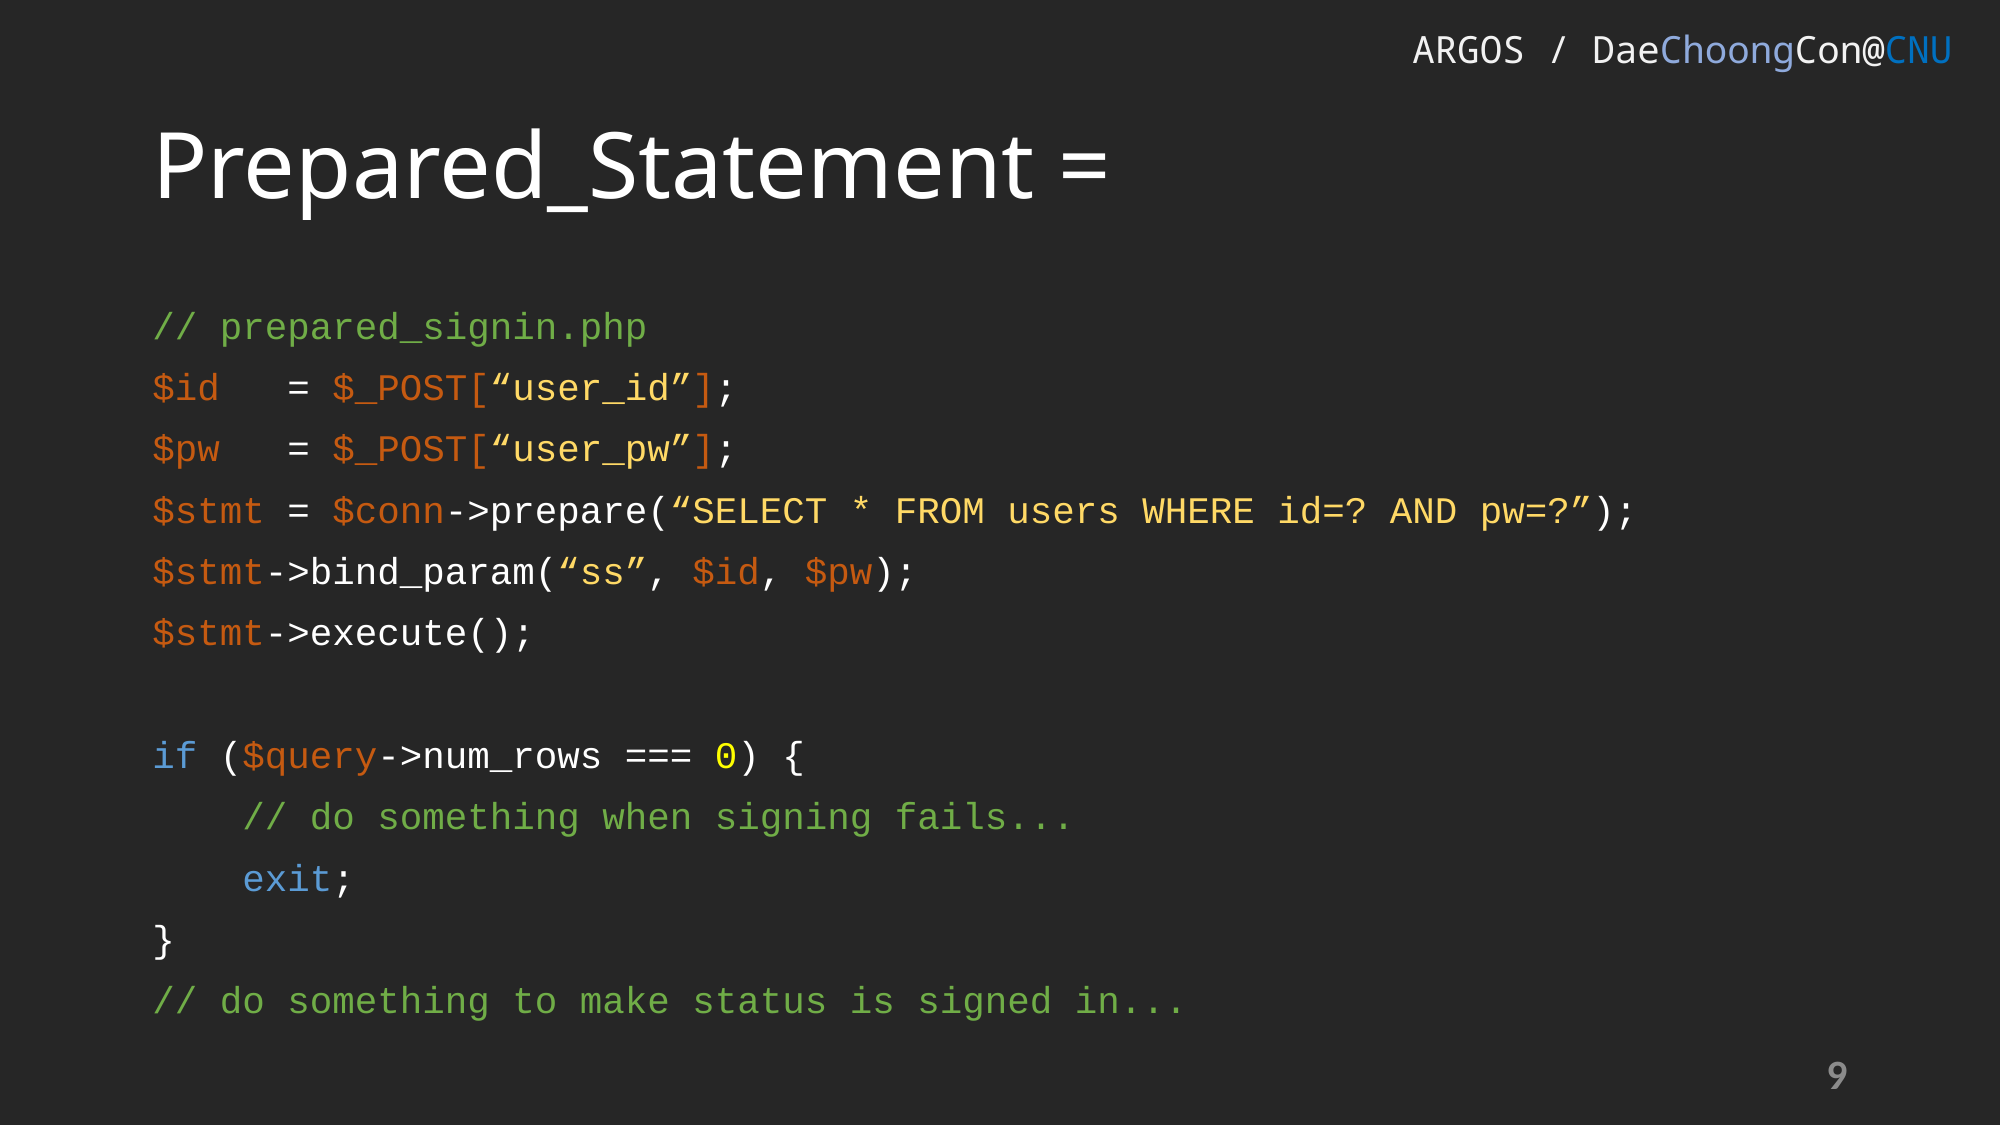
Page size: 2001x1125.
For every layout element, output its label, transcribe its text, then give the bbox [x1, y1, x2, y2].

slide_number 9 [1412, 1066, 1863, 1103]
title Prepared_Statement = [137, 59, 1863, 278]
list // prepared_signin.php $id = $_POST[“user_id”]; $pw = $_POST[“user_pw”]; $stmt = $conn->prepare(“SELECT * FROM users WHERE id=? AND pw=?”); $stmt->bind_param(“ss”, $id, $pw); $stmt->execute(); if ($query->num_rows === 0) { // do something when signing fails... exit; } // do something to make status is signed in... [137, 299, 1916, 1066]
text_box ARGOS / DaeChoongCon@CNU [1336, 18, 1968, 78]
